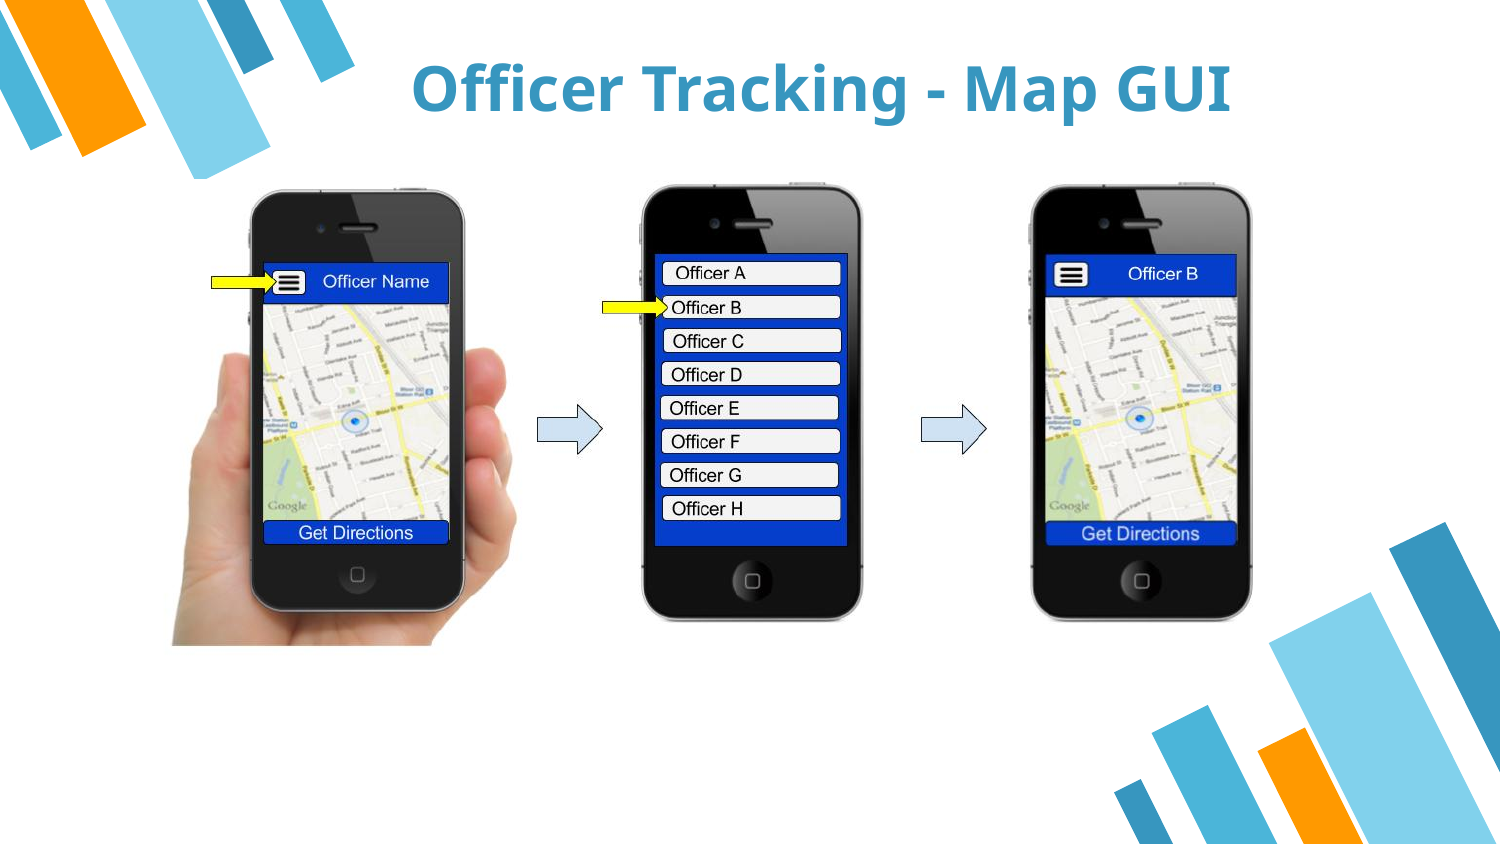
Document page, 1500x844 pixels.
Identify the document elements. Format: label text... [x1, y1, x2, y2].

title Officer Tracking - Map GUI [395, 27, 1341, 140]
picture [153, 179, 1260, 661]
